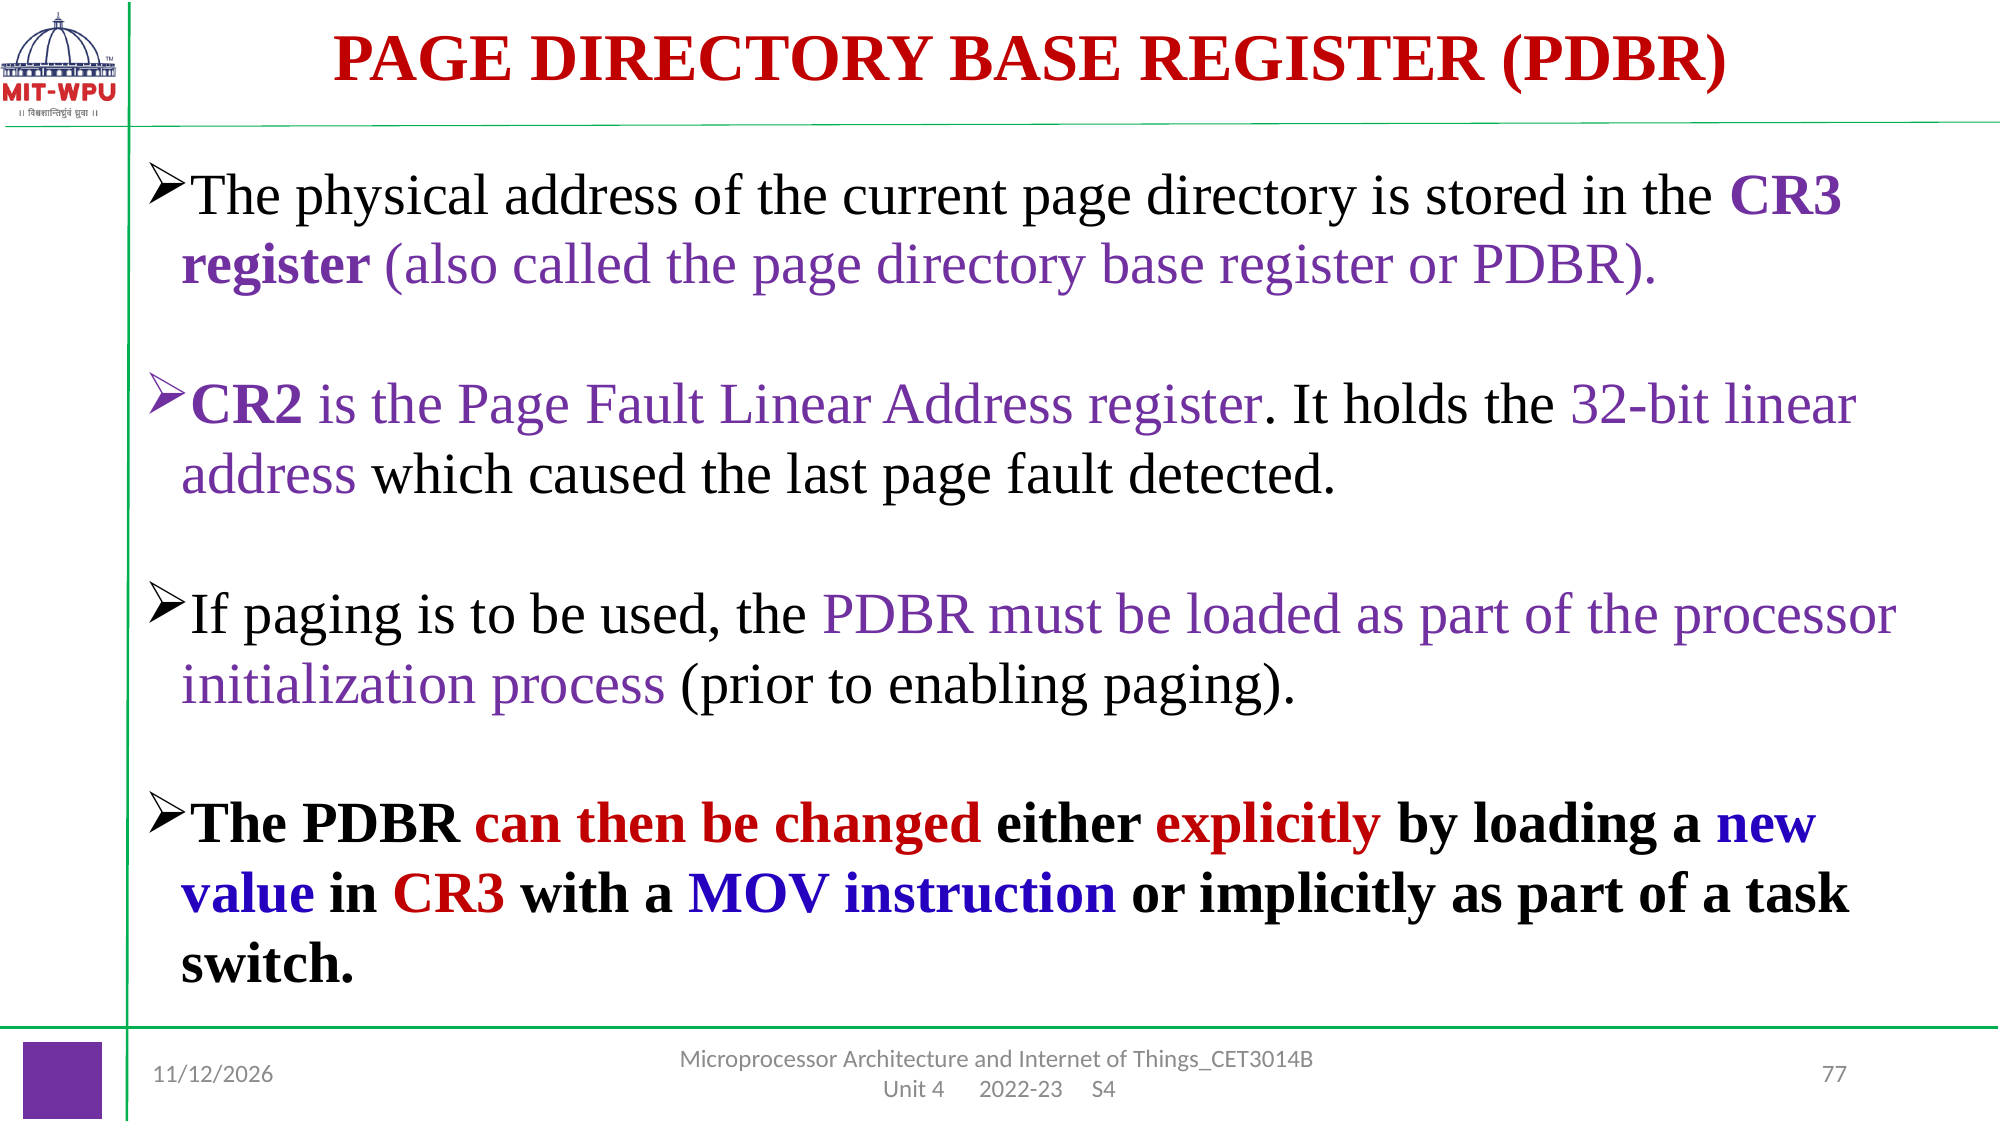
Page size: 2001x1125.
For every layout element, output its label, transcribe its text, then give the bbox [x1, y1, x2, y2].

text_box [126, 2, 130, 1027]
list The physical address of the current page directory is stored in the CR3 register (also called the page directory base register or PDBR). CR2 is the Page Fault Linear Address register. It holds the 32-bit linear address which caused the last page fault detected. If paging is to be used, the PDBR must be loaded as part of the processor initialization process (prior to enabling paging). The PDBR can then be changed either explicitly by loading a new value in CR3 with a MOV instruction or implicitly as part of a task switch. [130, 1029, 1946, 1036]
list The physical address of the current page directory is stored in the CR3 register (also called the page directory base register or PDBR). CR2 is the Page Fault Linear Address register. It holds the 32-bit linear address which caused the last page fault detected. If paging is to be used, the PDBR must be loaded as part of the processor initialization process (prior to enabling paging). The PDBR can then be changed either explicitly by loading a new value in CR3 with a MOV instruction or implicitly as part of a task switch. [130, 148, 1946, 1026]
picture [0, 12, 126, 119]
text_box [23, 1042, 102, 1119]
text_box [130, 122, 2000, 127]
slide_number 77 [1412, 1042, 1863, 1103]
title PAGE DIRECTORY BASE REGISTER (PDBR) [318, 0, 1893, 119]
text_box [126, 1028, 130, 1122]
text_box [5, 122, 126, 127]
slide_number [137, 1042, 588, 1103]
footer Microprocessor Architecture and Internet of Things_CET3014B Unit 4 2022-23 S4 [662, 1042, 1338, 1103]
